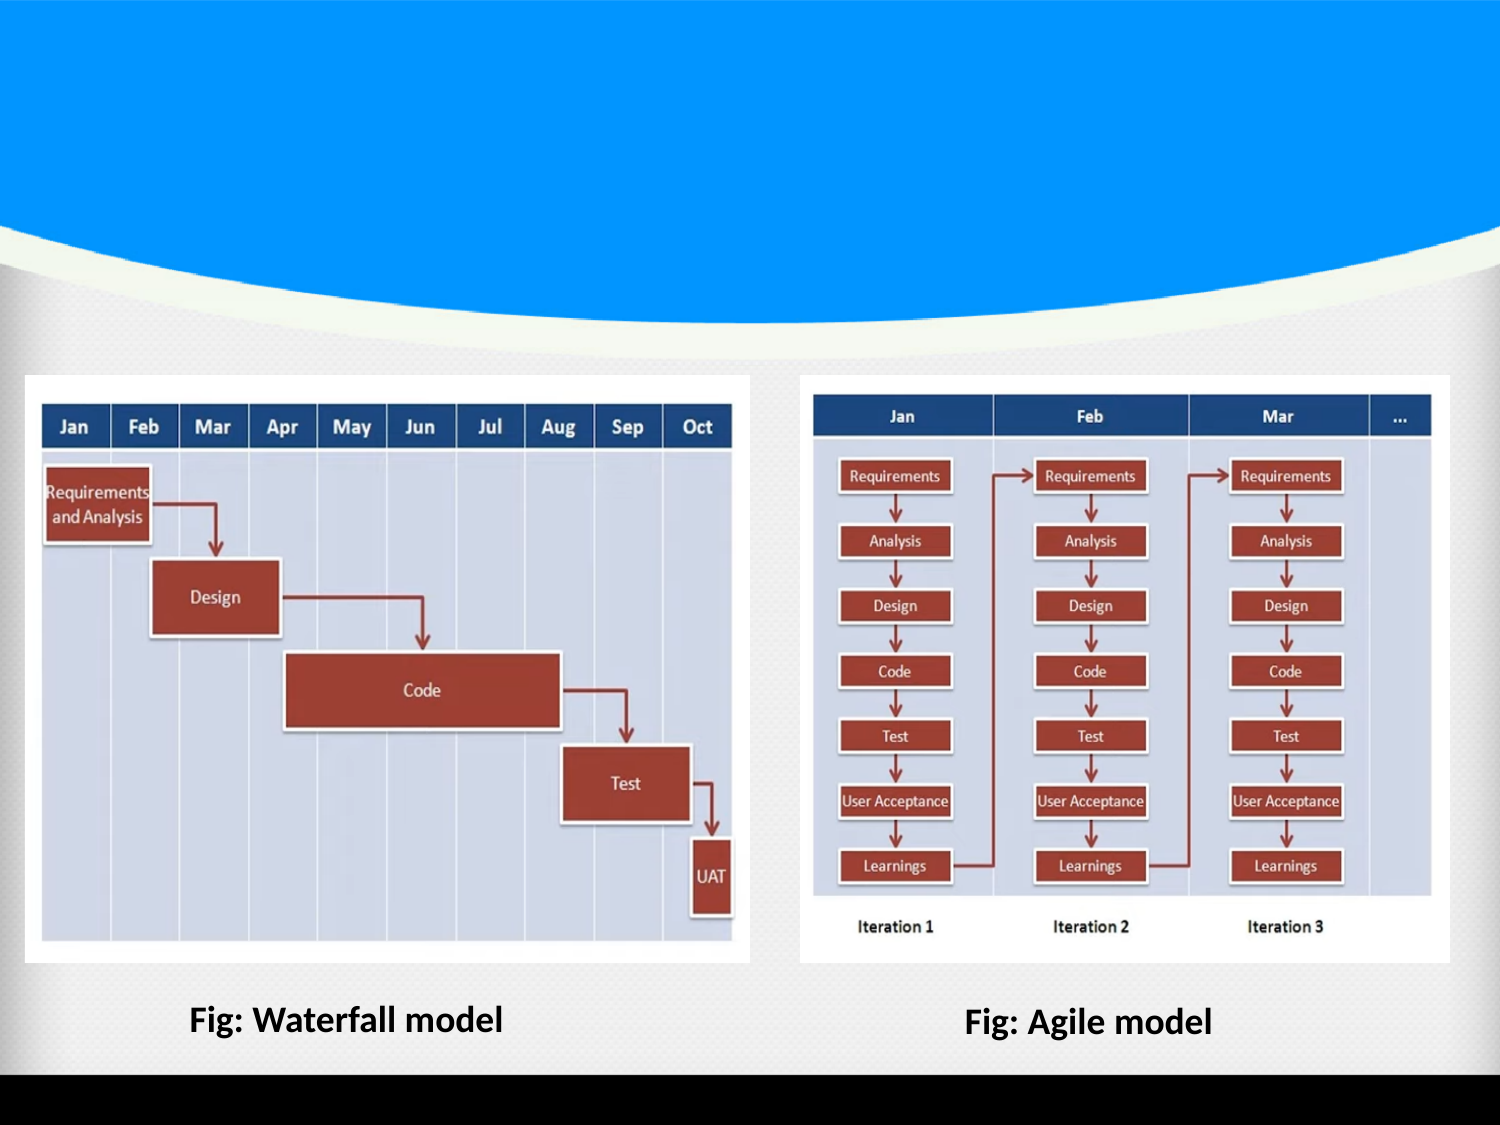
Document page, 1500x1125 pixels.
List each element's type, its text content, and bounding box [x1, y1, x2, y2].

picture [0, 0, 1500, 1078]
text_box Fig: Waterfall model [174, 987, 563, 1048]
text_box Fig: Agile model [949, 989, 1388, 1050]
